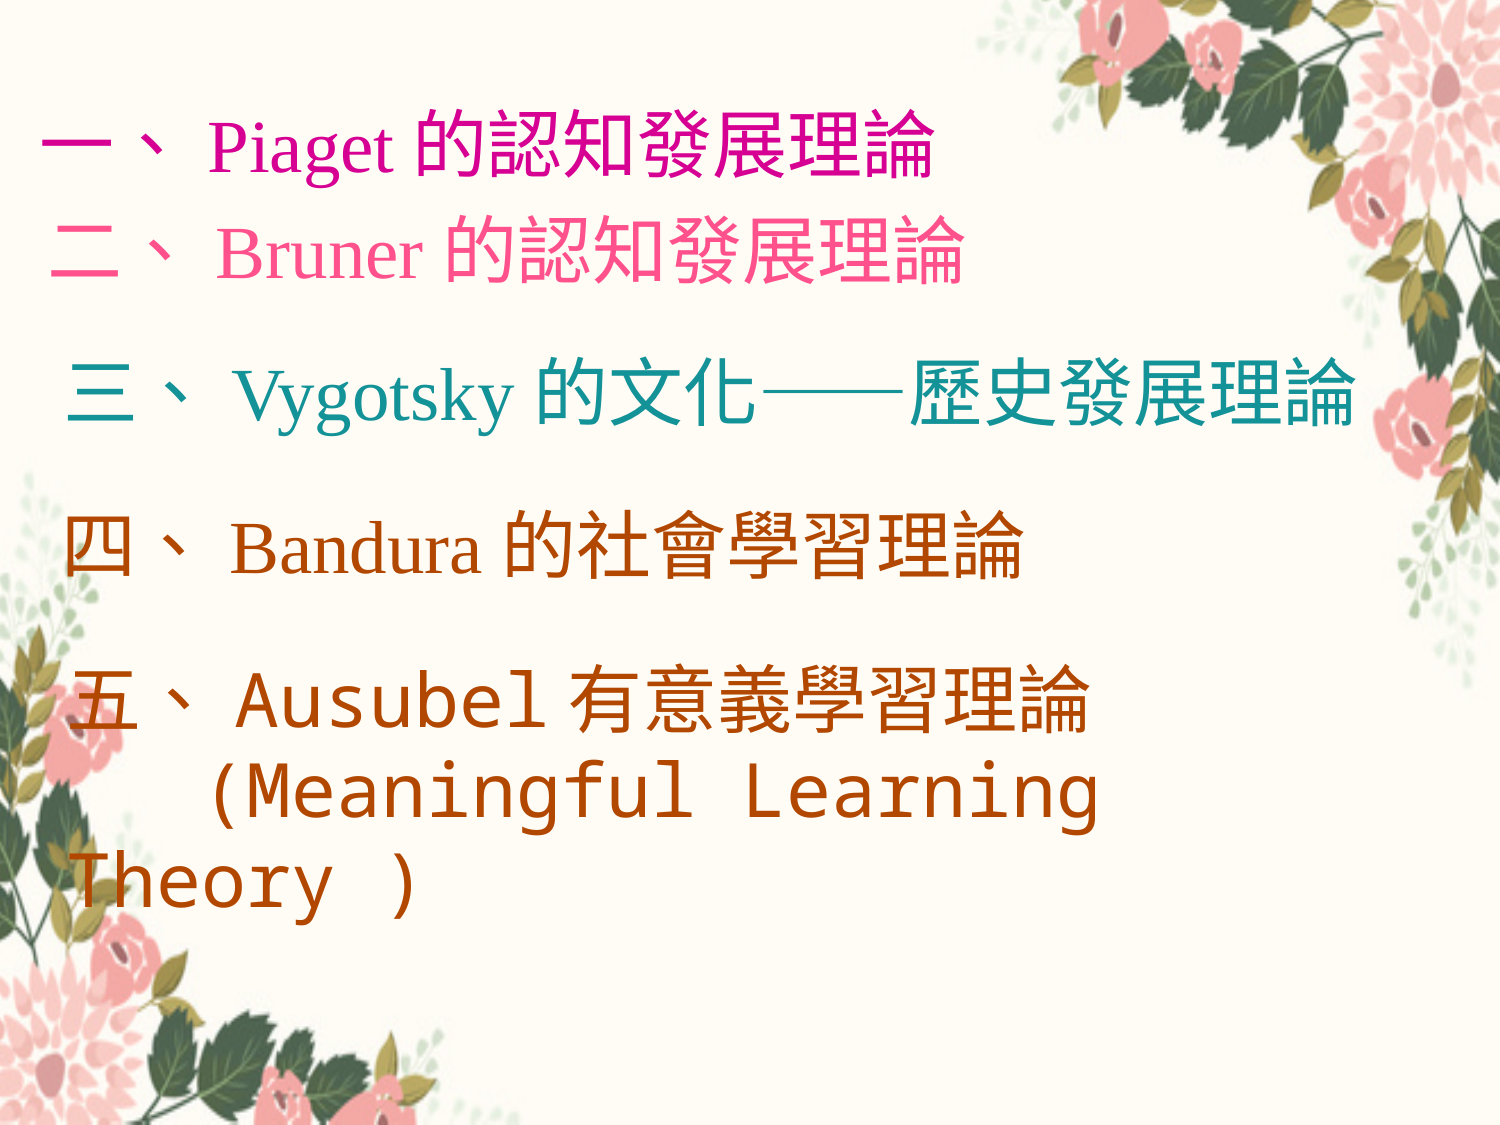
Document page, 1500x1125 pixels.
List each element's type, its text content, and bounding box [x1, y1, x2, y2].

text_box 二、Bruner的認知發展理論 [33, 196, 982, 301]
text_box 四、Bandura的社會學習理論 [46, 491, 1041, 597]
text_box 一、Piaget的認知發展理論 [24, 90, 953, 195]
text_box 三、Vygotsky的文化――歷史發展理論 [49, 338, 1373, 443]
text_box 五、Ausubel有意義學習理論 (Meaningful Learning Theory ) [52, 645, 1477, 930]
